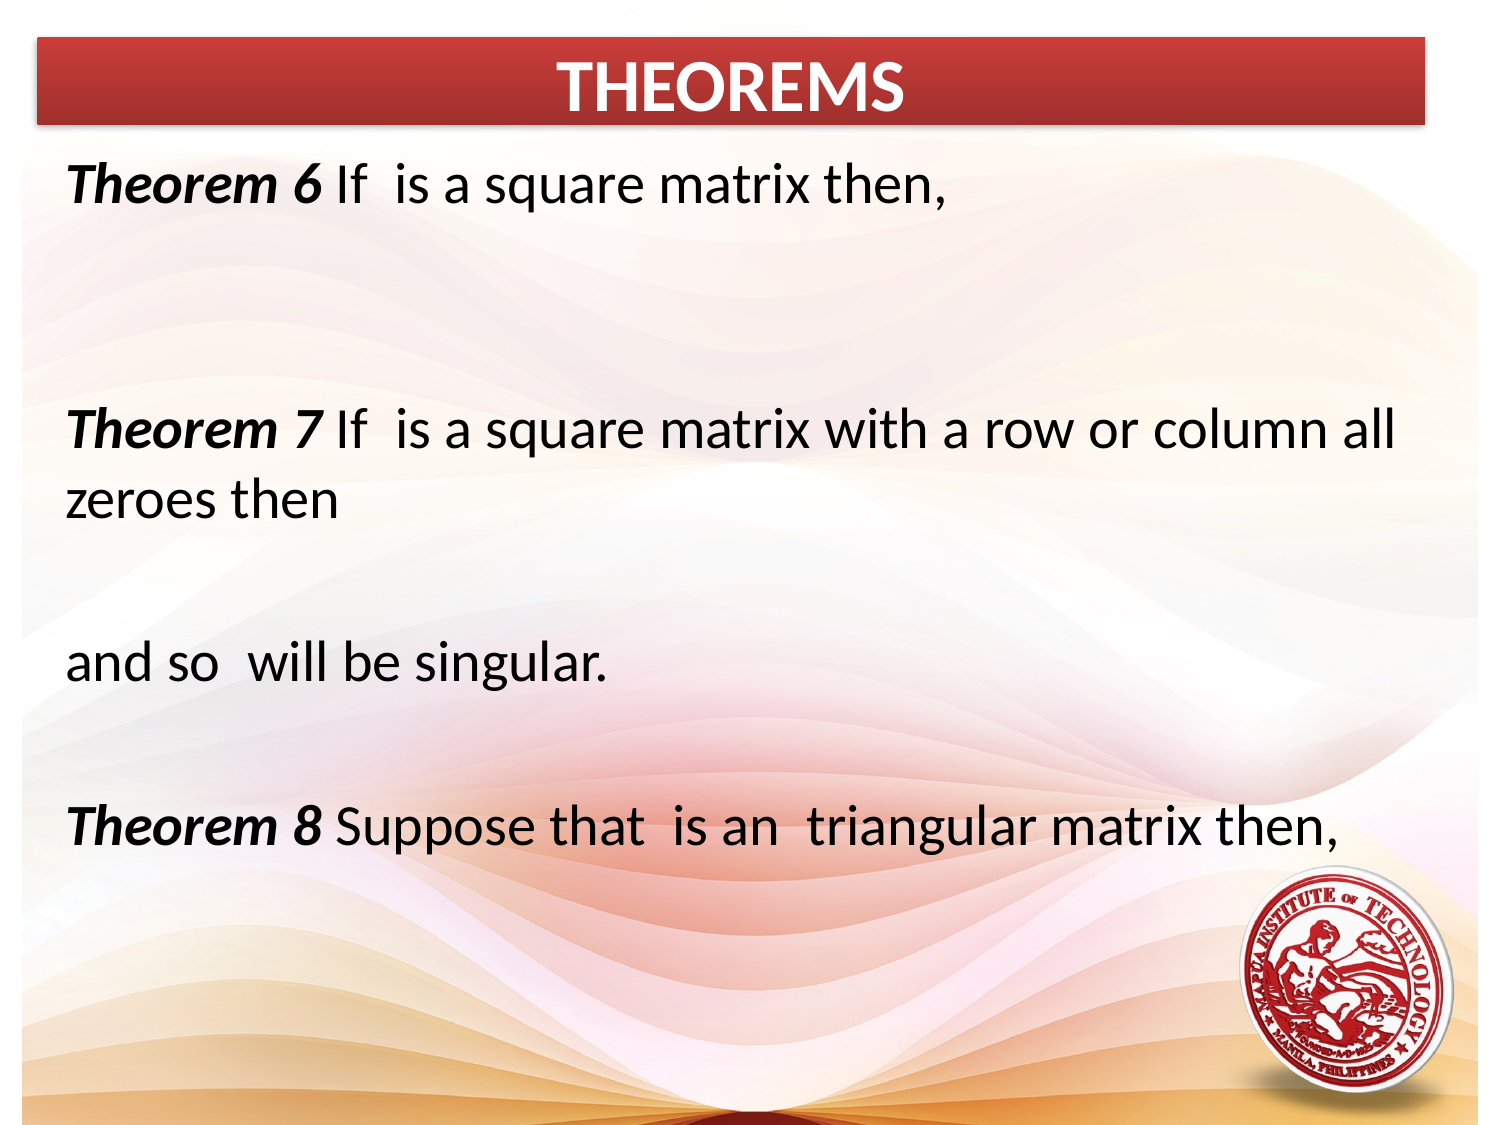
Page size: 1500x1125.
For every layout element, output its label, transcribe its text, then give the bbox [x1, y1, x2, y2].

text_box THEOREMS [37, 37, 1425, 125]
picture [22, 0, 1478, 1125]
